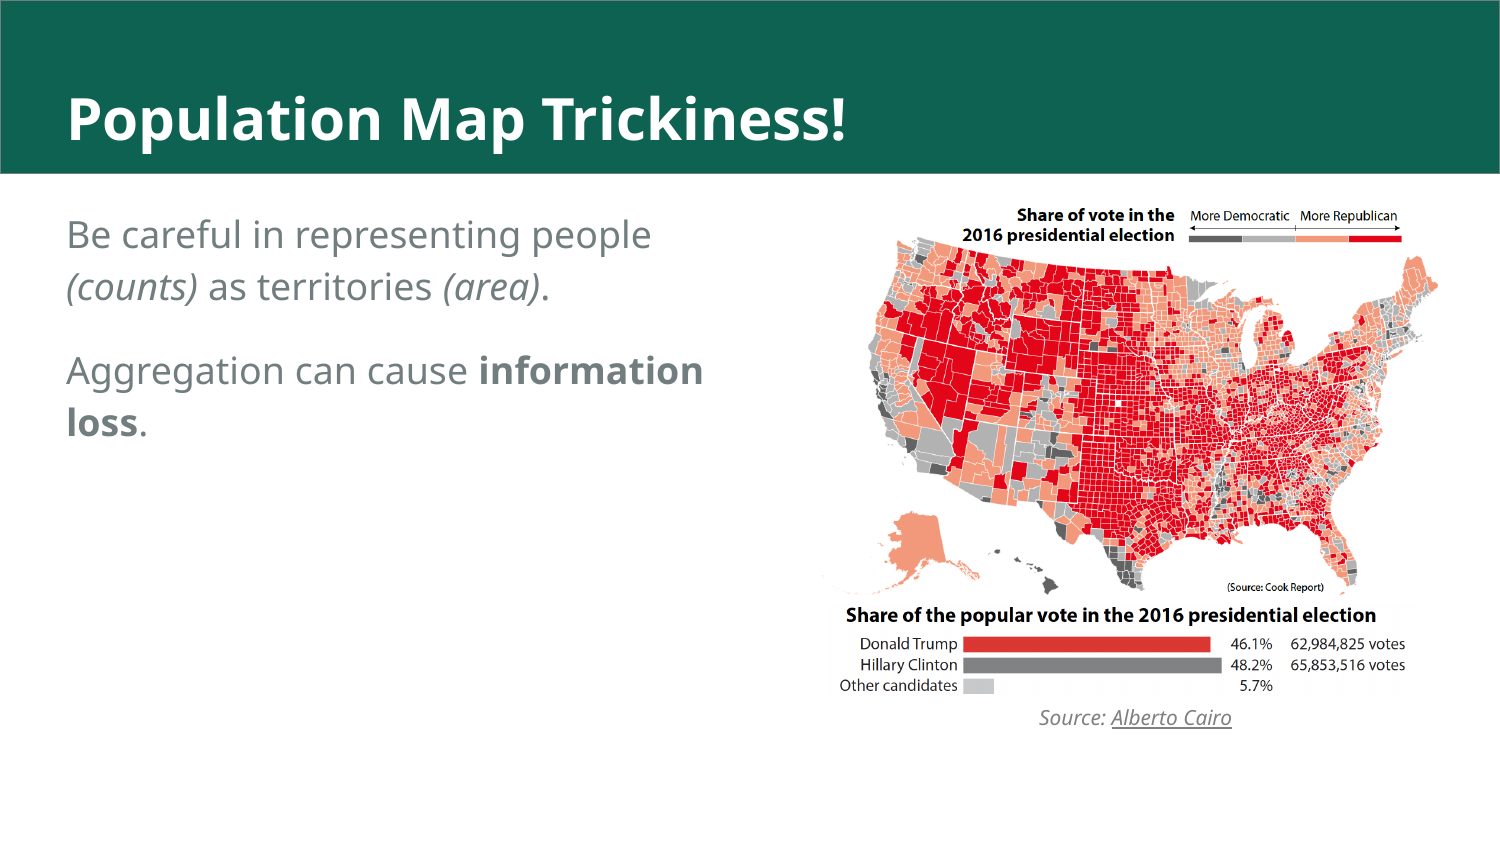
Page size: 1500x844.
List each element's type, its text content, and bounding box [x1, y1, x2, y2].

picture [802, 197, 1450, 697]
text_box Source: Alberto Cairo [829, 696, 1442, 741]
list Be careful in representing people (counts) as territories (area). Aggregation can cause information loss. [51, 189, 750, 750]
title Population Map Trickiness! [51, 72, 1449, 167]
